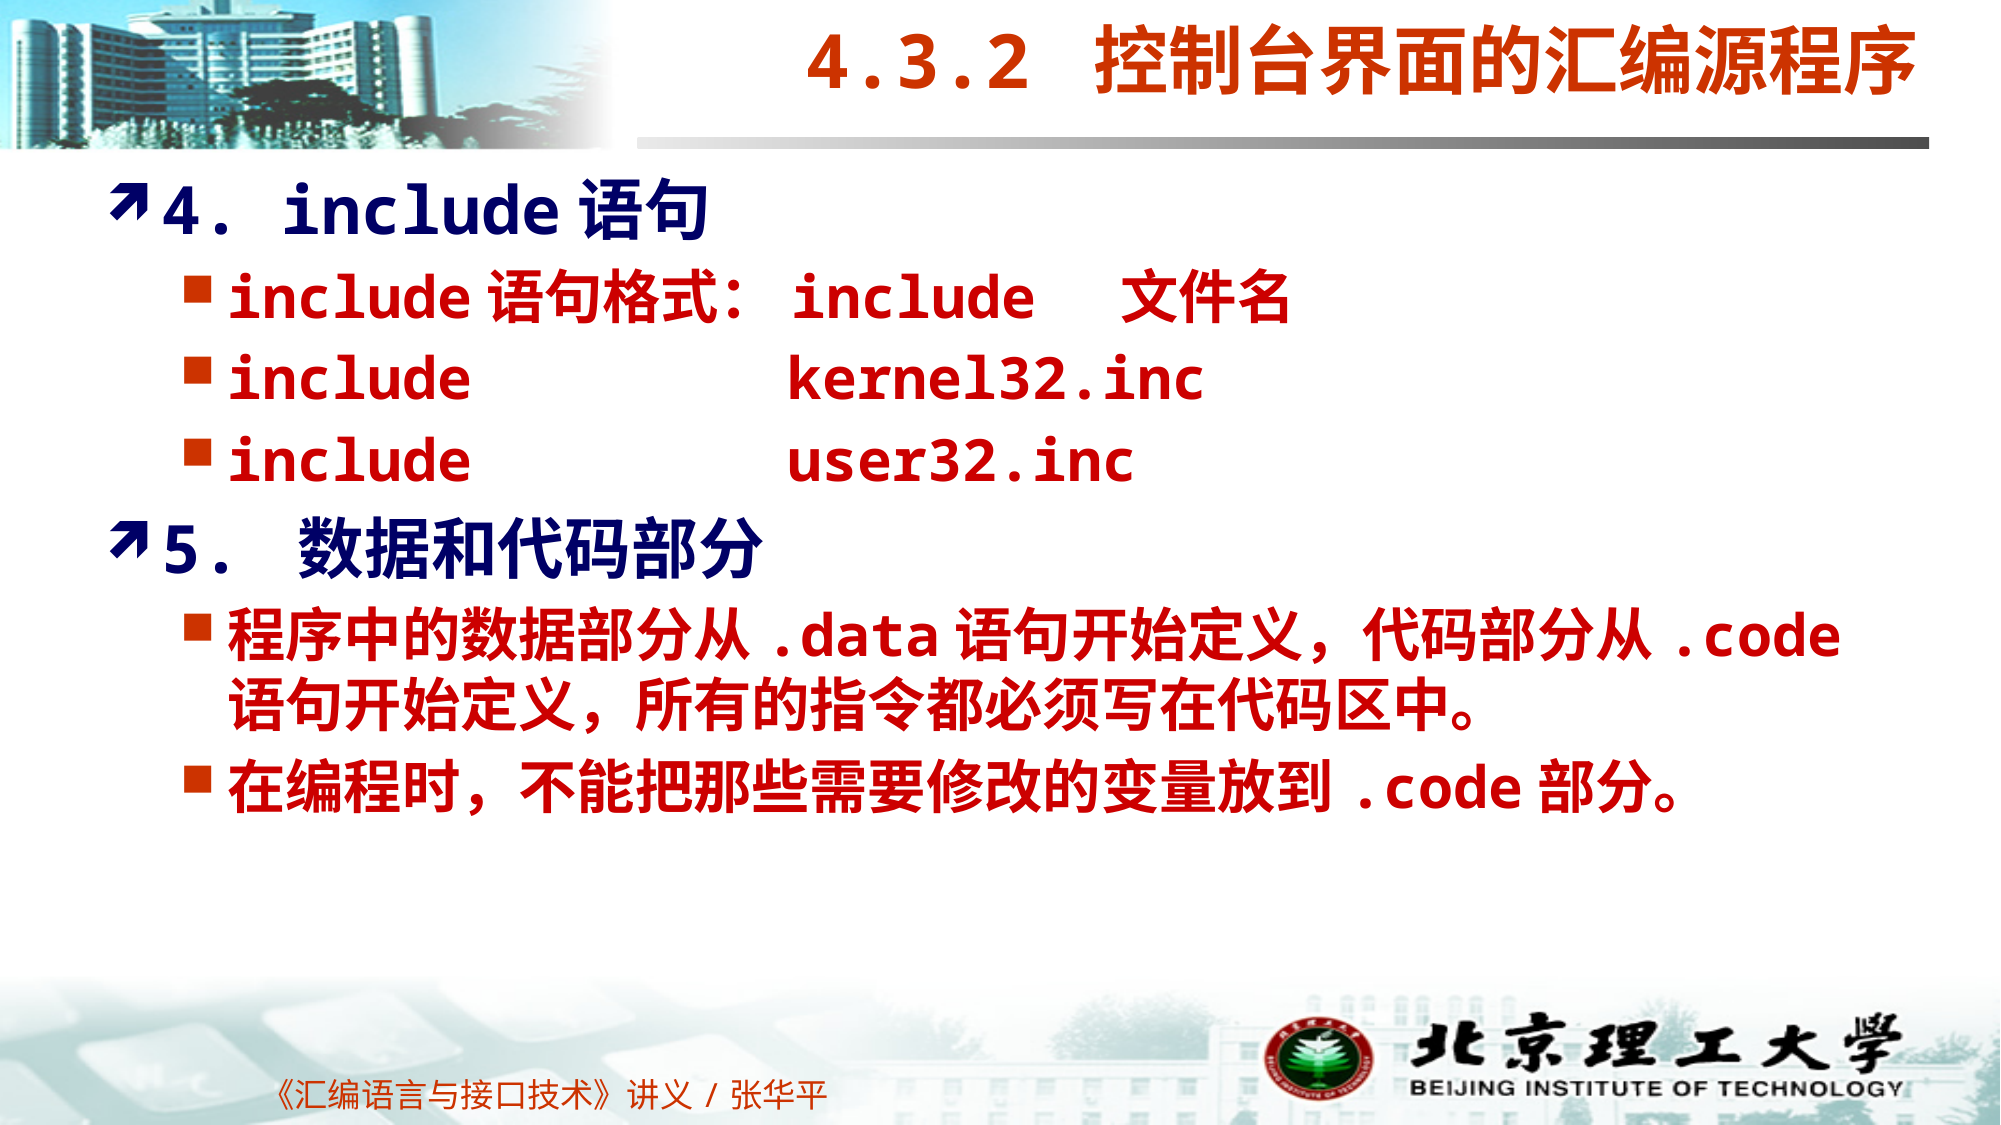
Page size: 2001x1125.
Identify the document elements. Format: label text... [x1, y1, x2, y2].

text_box 4.3.2 控制台界面的汇编源程序 [610, 0, 1934, 134]
text_box 4. include语句 include语句格式：include 文件名 include kernel32.inc include user32.inc 5. 数据和代码部分 程序中的数据部分从.data语句开始定义，代码部分从.code语句开始定义，所有的指令都必须写在代码区中。 在编程时，不能把那些需要修改的变量放到.code部分。 [90, 160, 1891, 1005]
picture [0, 0, 2000, 1125]
